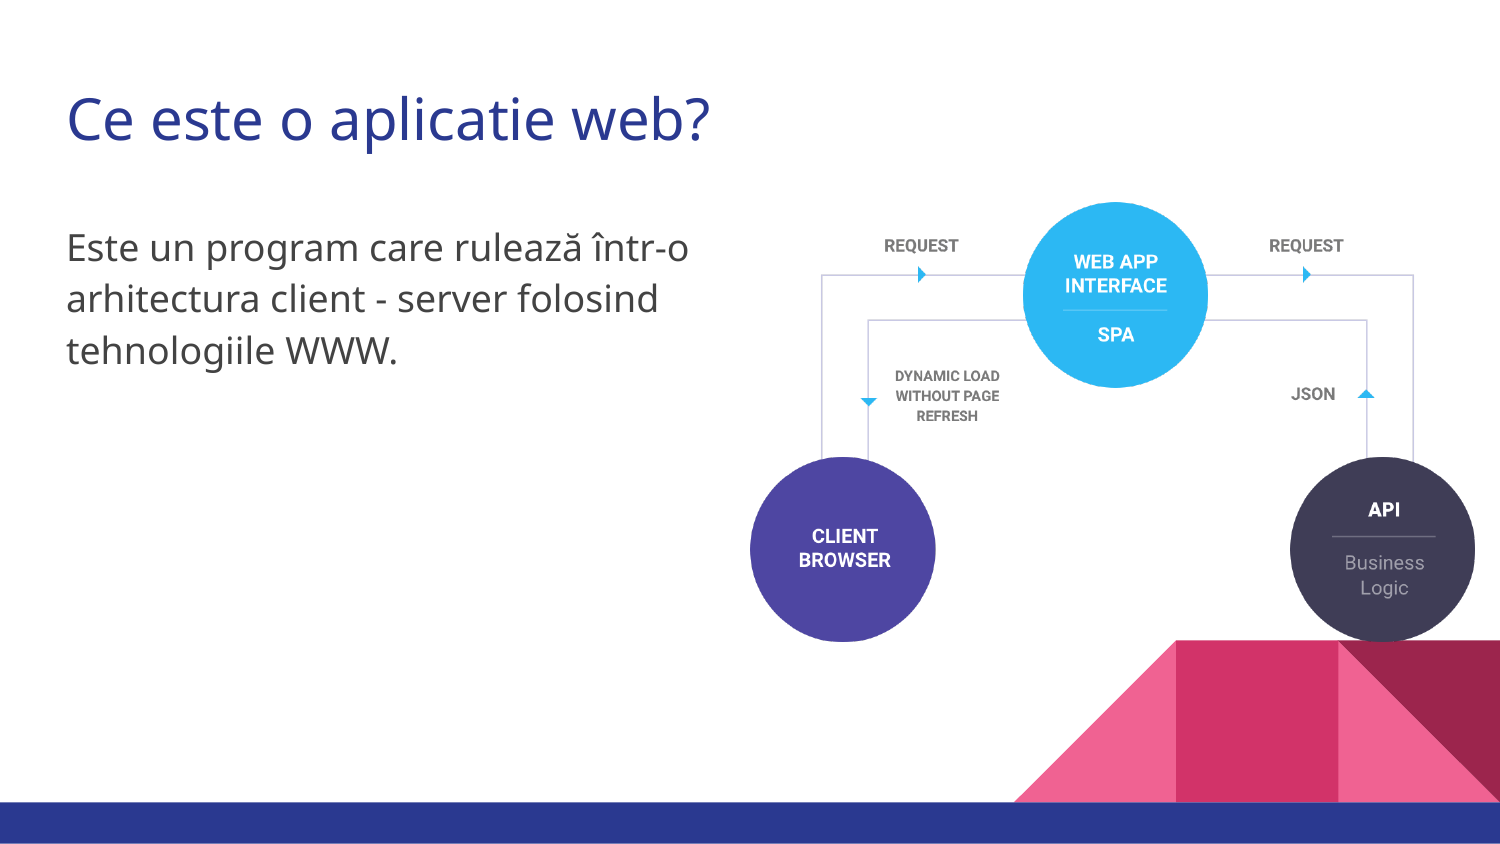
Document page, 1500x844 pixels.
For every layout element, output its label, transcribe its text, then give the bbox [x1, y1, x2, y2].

picture [749, 202, 1475, 642]
list Este un program care rulează într-o arhitectura client - server folosind tehnologiile WWW. [51, 201, 717, 750]
title Ce este o aplicatie web? [51, 67, 1449, 167]
